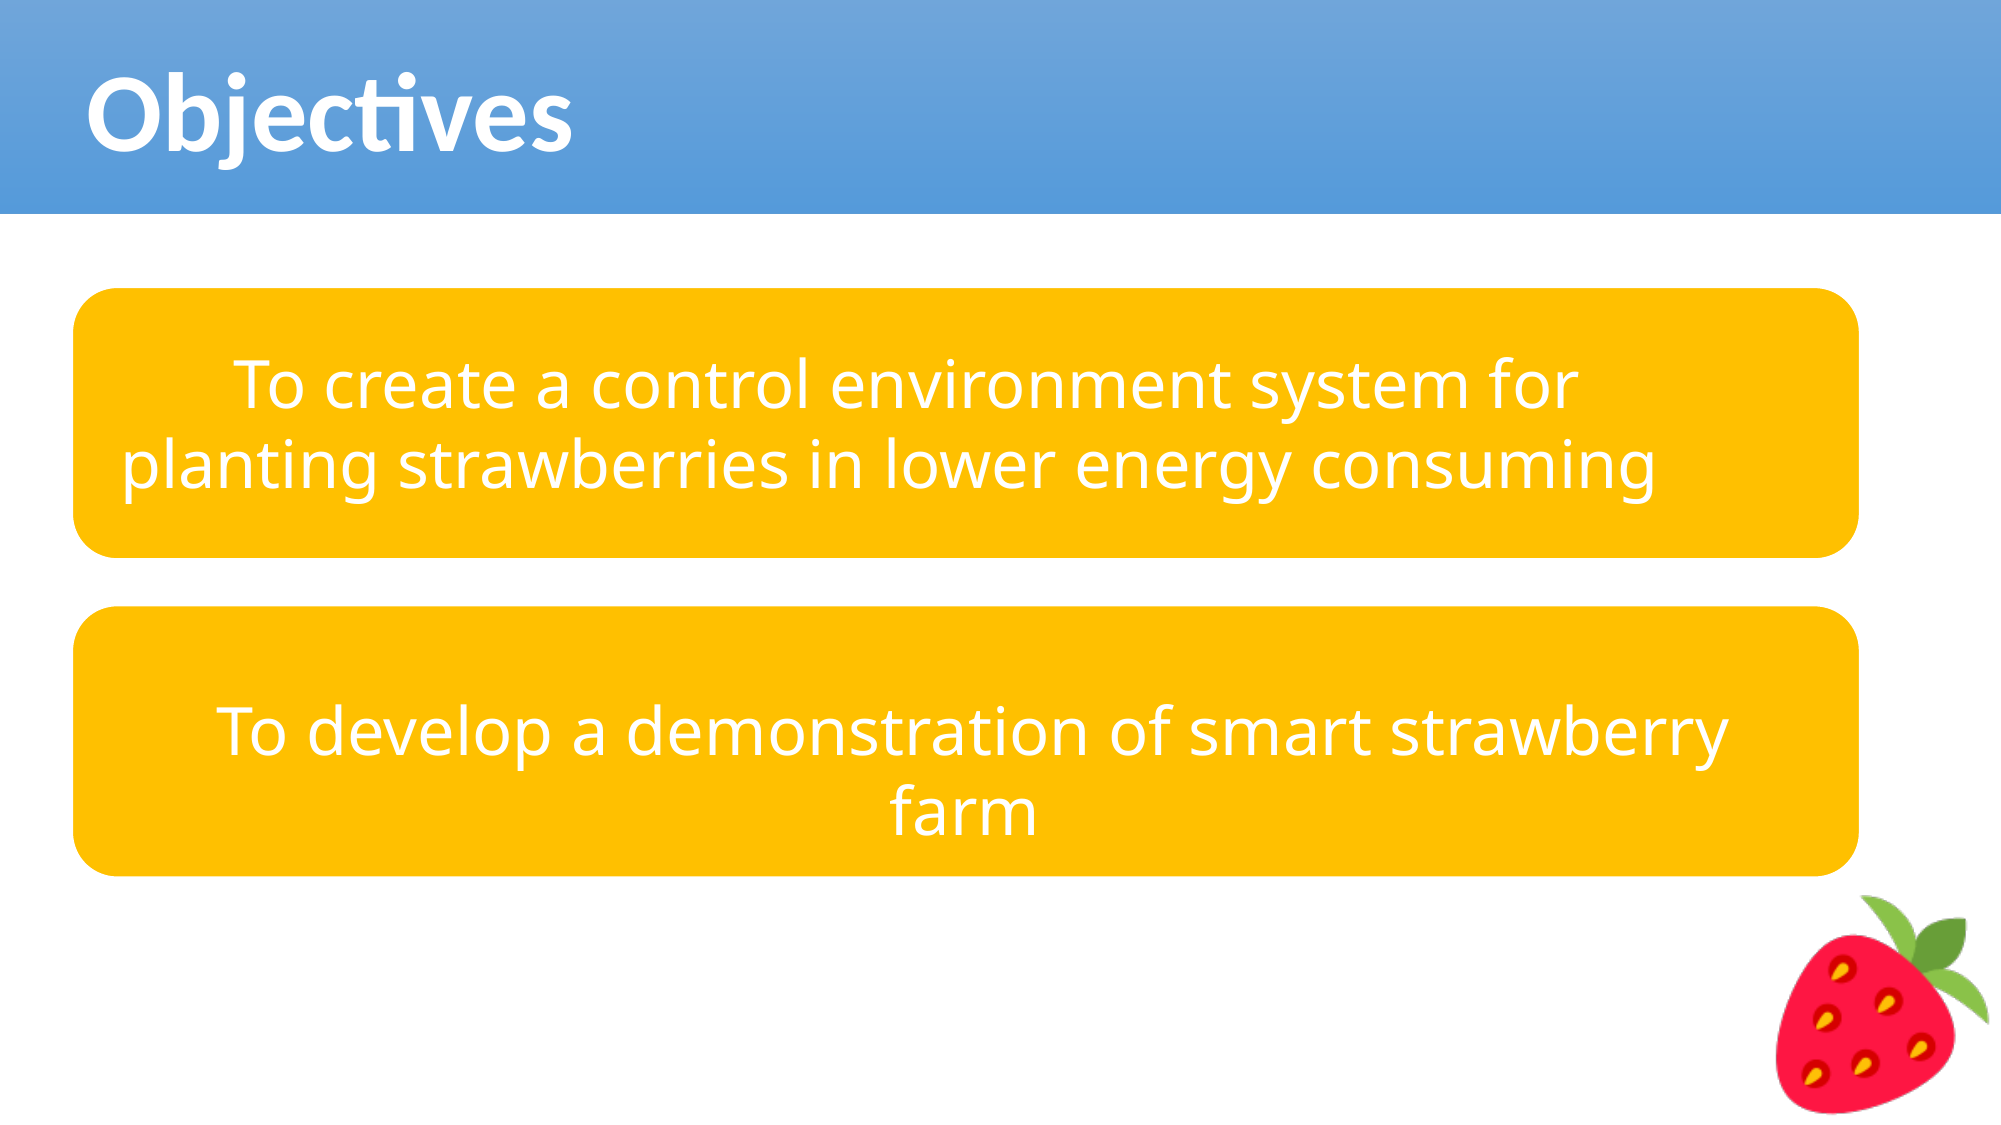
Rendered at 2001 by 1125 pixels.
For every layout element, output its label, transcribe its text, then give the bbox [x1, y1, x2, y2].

text_box Objectives [71, 32, 1102, 182]
picture [1743, 874, 2000, 1125]
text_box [71, 286, 1861, 560]
text_box [0, 0, 2000, 214]
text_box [71, 604, 1861, 878]
